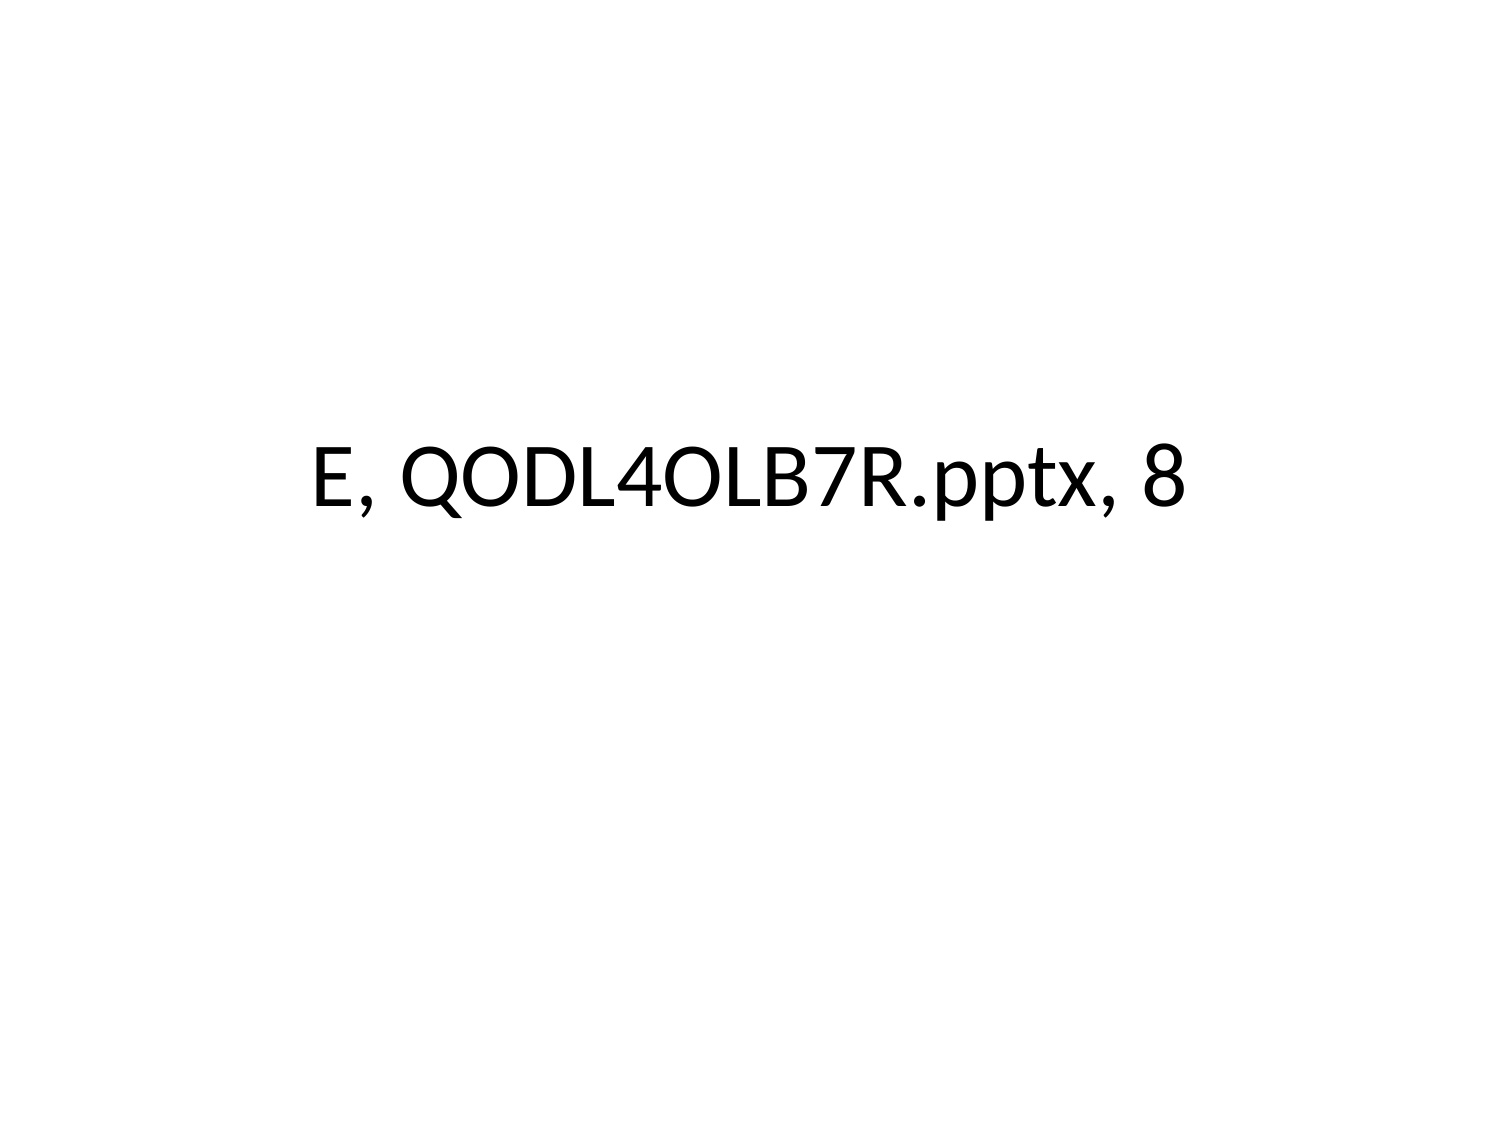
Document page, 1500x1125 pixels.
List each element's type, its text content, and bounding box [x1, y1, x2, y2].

title E, QODL4OLB7R.pptx, 8 [112, 349, 1388, 591]
